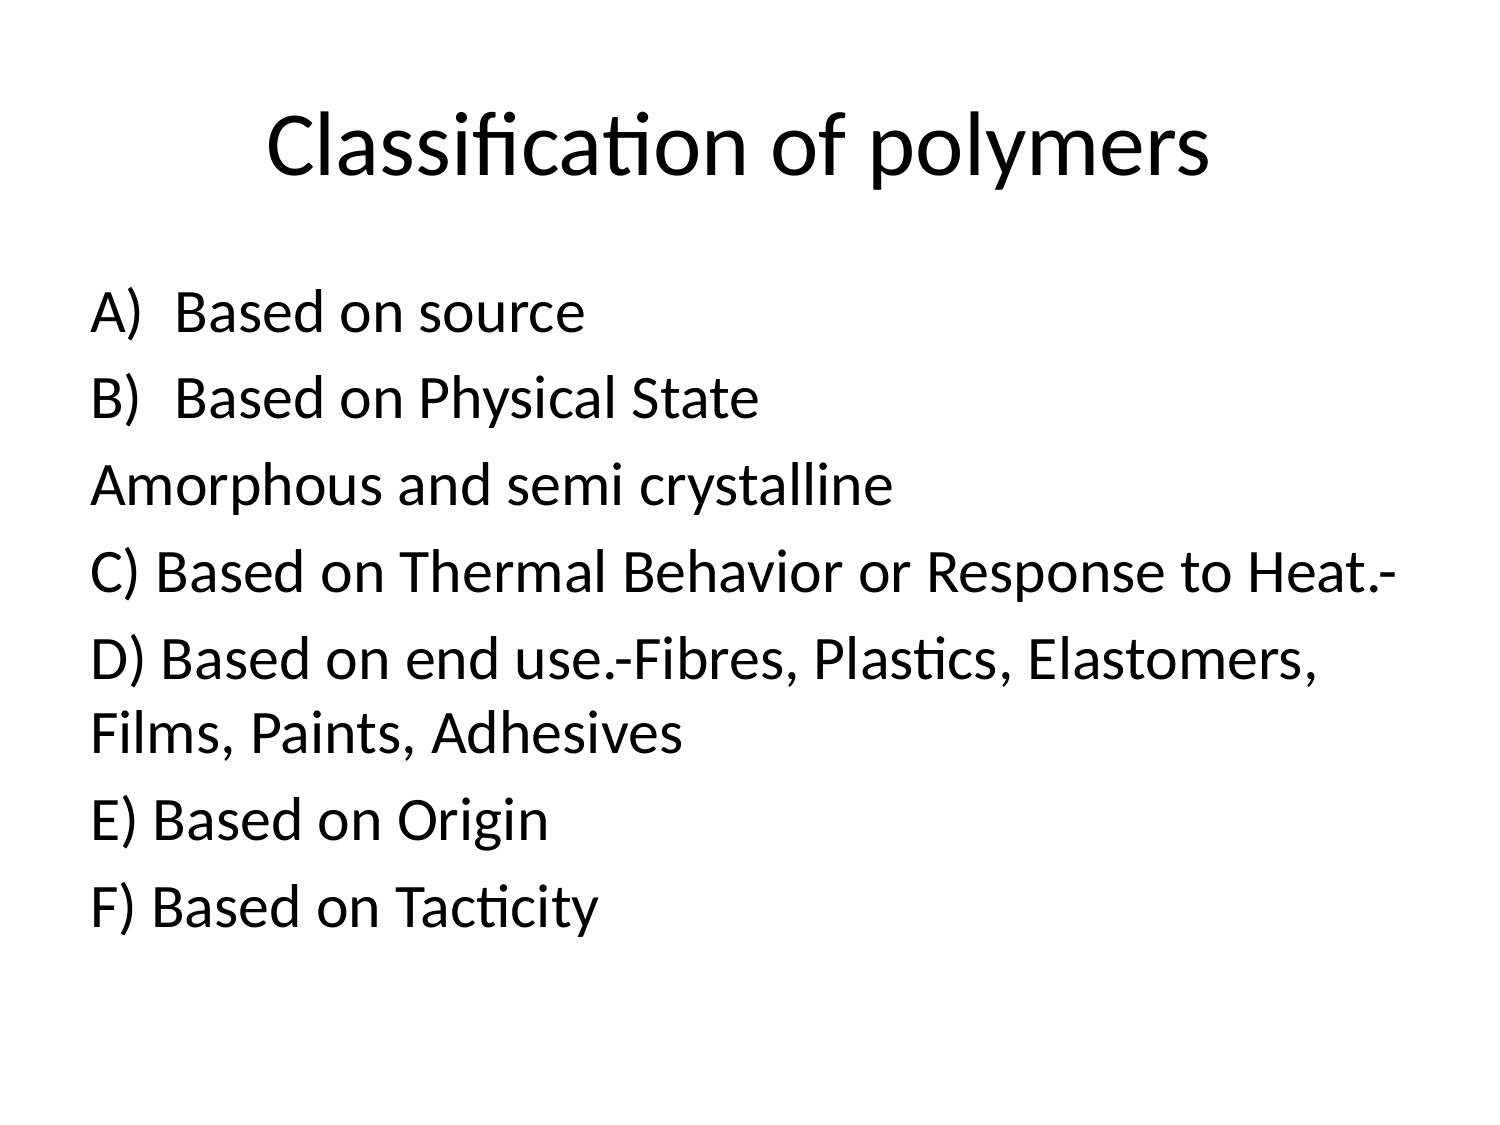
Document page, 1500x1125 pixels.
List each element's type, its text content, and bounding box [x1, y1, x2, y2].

title Classification of polymers [75, 45, 1425, 233]
list Based on source Based on Physical State Amorphous and semi crystalline C) Based on Thermal Behavior or Response to Heat.- D) Based on end use.-Fibres, Plastics, Elastomers, Films, Paints, Adhesives E) Based on Origin F) Based on Tacticity [75, 262, 1425, 1005]
